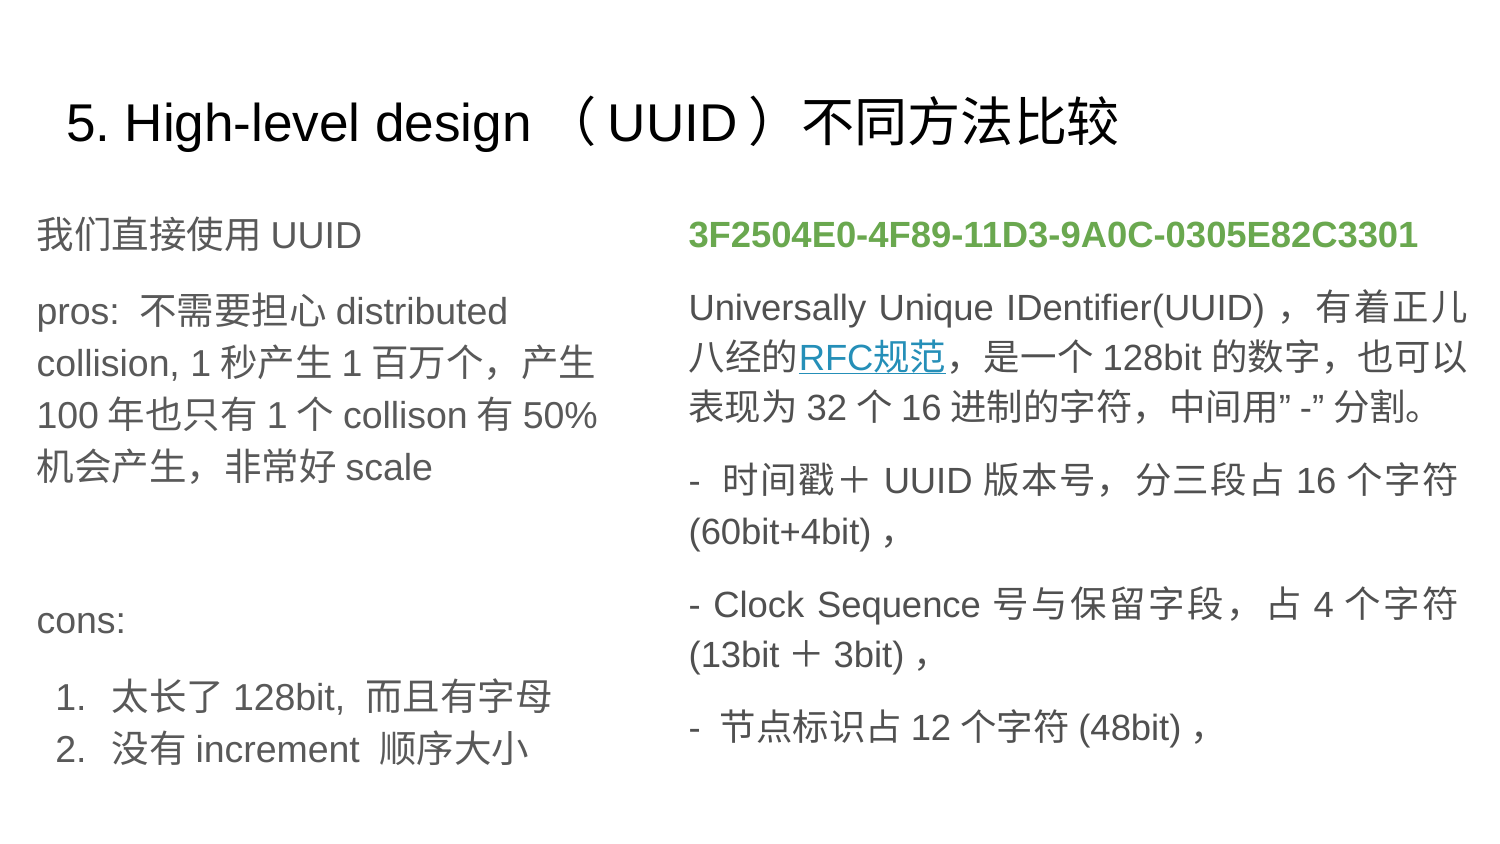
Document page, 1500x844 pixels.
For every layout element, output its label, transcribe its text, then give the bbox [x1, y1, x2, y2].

title 5. High-level design（UUID）不同方法比较 [51, 72, 1449, 167]
list 我们直接使用UUID pros: 不需要担心distributed collision, 1秒产生1百万个，产生100年也只有1个collison有50%机会产生，非常好scale cons: 太长了128bit, 而且有字母 没有increment 顺序大小 [21, 189, 613, 819]
text_box 3F2504E0-4F89-11D3-9A0C-0305E82C3301 Universally Unique IDentifier(UUID)，有着正儿八经的RFC规范，是一个128bit的数字，也可以表现为32个16进制的字符，中间用”-”分割。 - 时间戳＋UUID版本号，分三段占16个字符(60bit+4bit)， - Clock Sequence号与保留字段，占4个字符(13bit＋3bit)， - 节点标识占12个字符(48bit)， [673, 189, 1484, 763]
